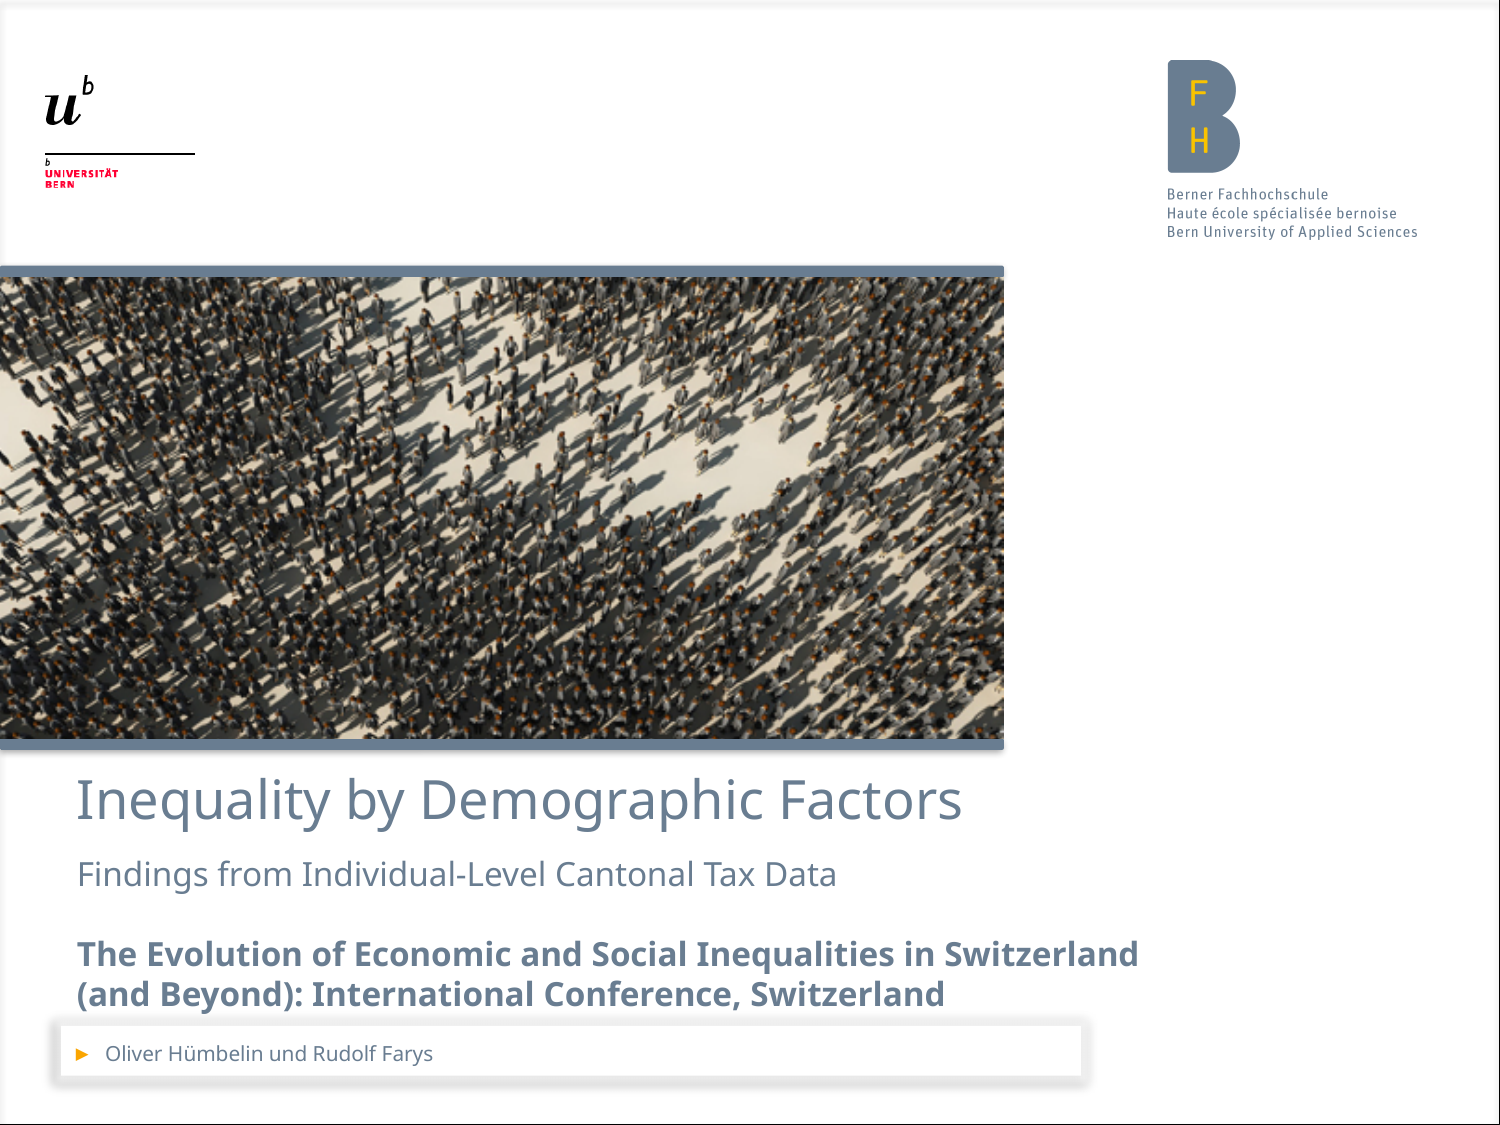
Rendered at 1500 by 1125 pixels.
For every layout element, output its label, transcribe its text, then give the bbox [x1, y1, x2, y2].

picture [0, 277, 1005, 739]
picture [1166, 60, 1418, 241]
subtitle Findings from Individual-Level Cantonal Tax Data The Evolution of Economic and Social Inequalities in Switzerland (and Beyond): International Conference, Switzerland [76, 845, 1238, 979]
picture [45, 75, 195, 188]
title Inequality by Demographic Factors [76, 758, 1397, 846]
list Oliver Hümbelin und Rudolf Farys [75, 1033, 1190, 1076]
